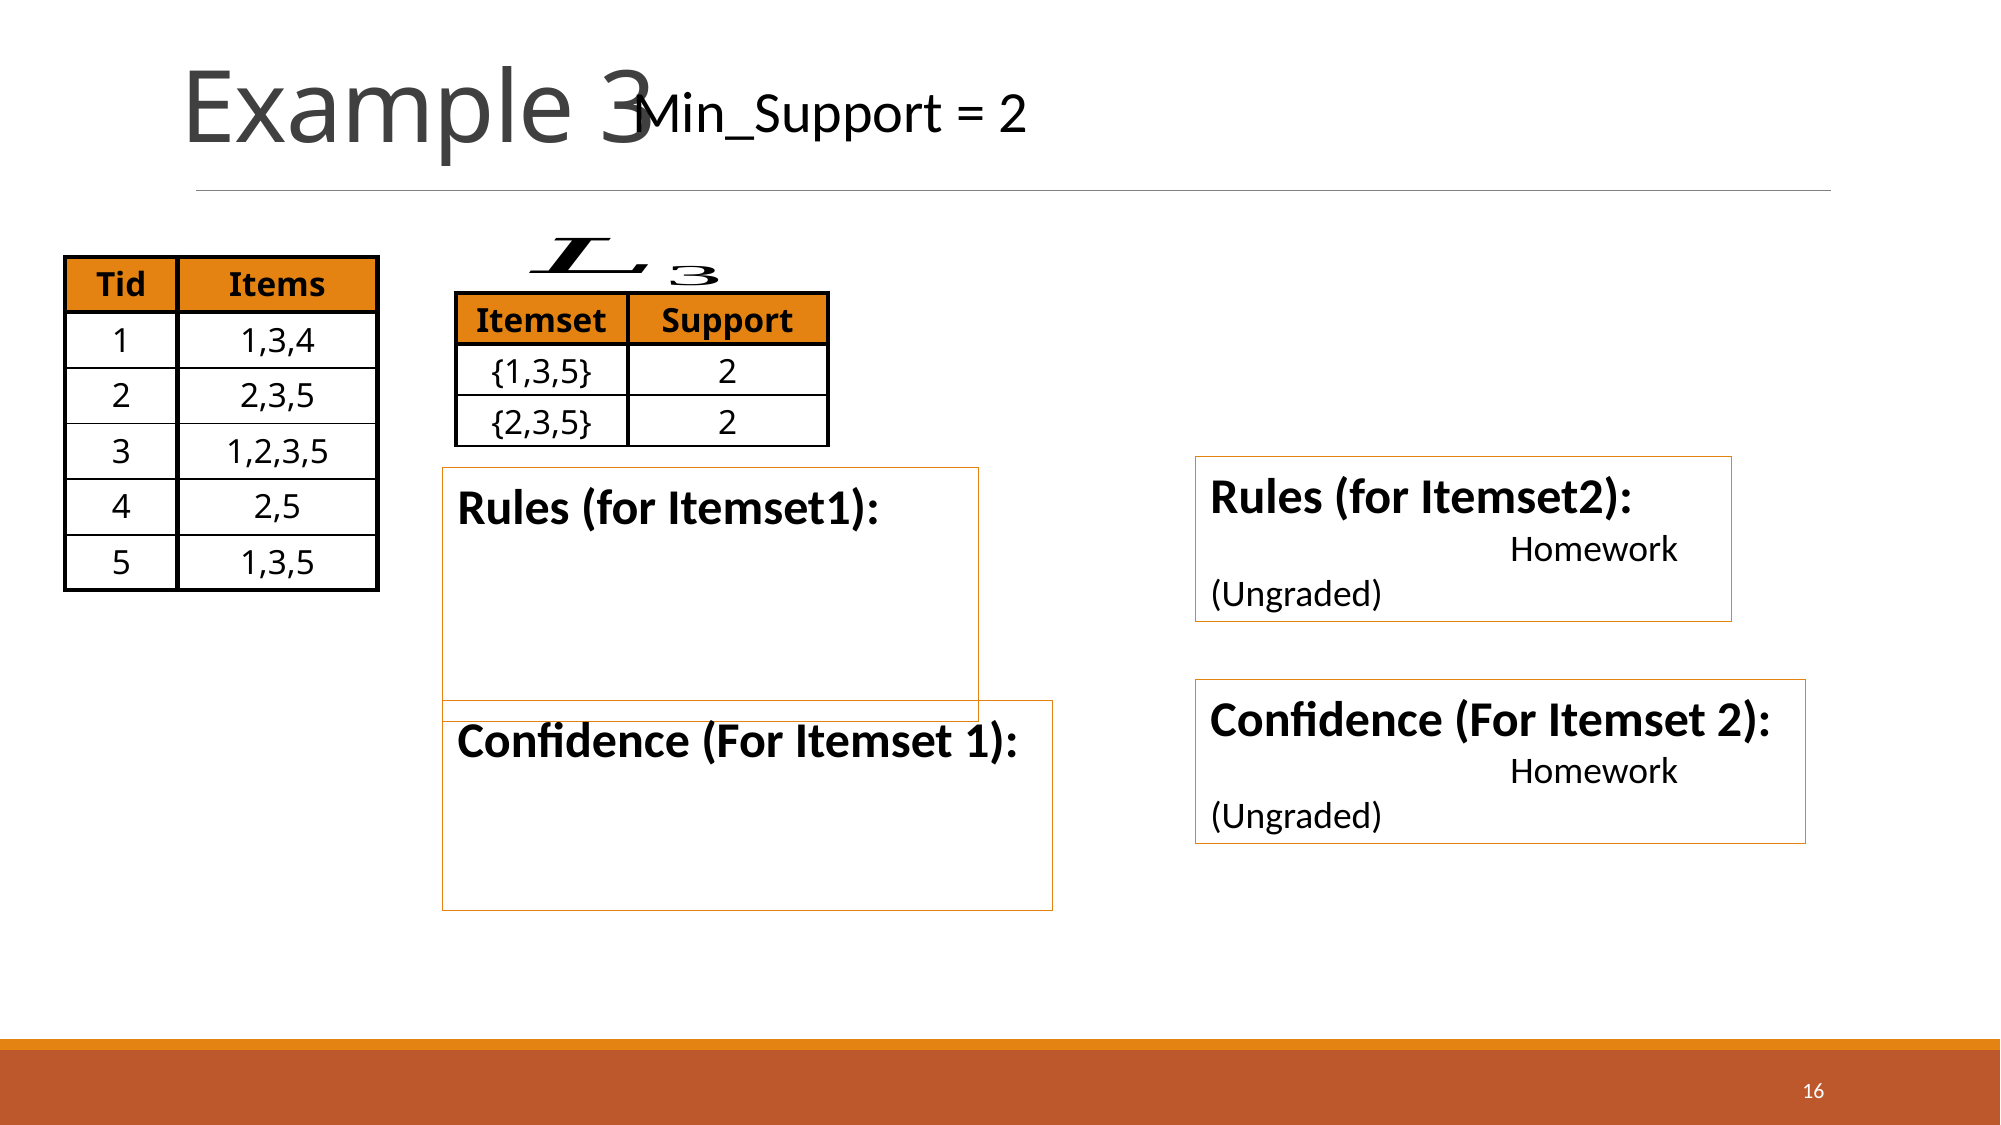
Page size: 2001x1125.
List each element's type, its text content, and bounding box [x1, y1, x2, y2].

table_cell 1,2,3,5 [180, 424, 375, 478]
table_cell 2,5 [180, 480, 375, 534]
table_cell 2 [630, 346, 826, 394]
text_box Rules (for Itemset2): Homework (Ungraded) [1195, 456, 1732, 622]
table_cell 1,3,5 [180, 536, 375, 588]
table_header Itemset [458, 295, 626, 342]
text_box Confidence (For Itemset 2): Homework (Ungraded) [1195, 679, 1806, 844]
table_cell {2,3,5} [458, 396, 626, 445]
table_cell 5 [67, 536, 175, 588]
table_cell 2 [630, 396, 826, 445]
title Example 3 [165, 8, 1815, 171]
table_cell 1 [67, 314, 175, 367]
table_cell 2 [67, 369, 175, 423]
table_header Items [180, 259, 375, 310]
table_cell {1,3,5} [458, 346, 626, 394]
table_header Tid [67, 259, 175, 310]
table_cell 4 [67, 480, 175, 534]
table_cell 1,3,4 [180, 314, 375, 367]
table_cell 3 [67, 424, 175, 478]
slide_number 16 [1624, 1059, 1840, 1120]
table_header Support [630, 295, 826, 342]
table_cell 2,3,5 [180, 369, 375, 423]
text_box Min_Support = 2 [617, 67, 1113, 152]
